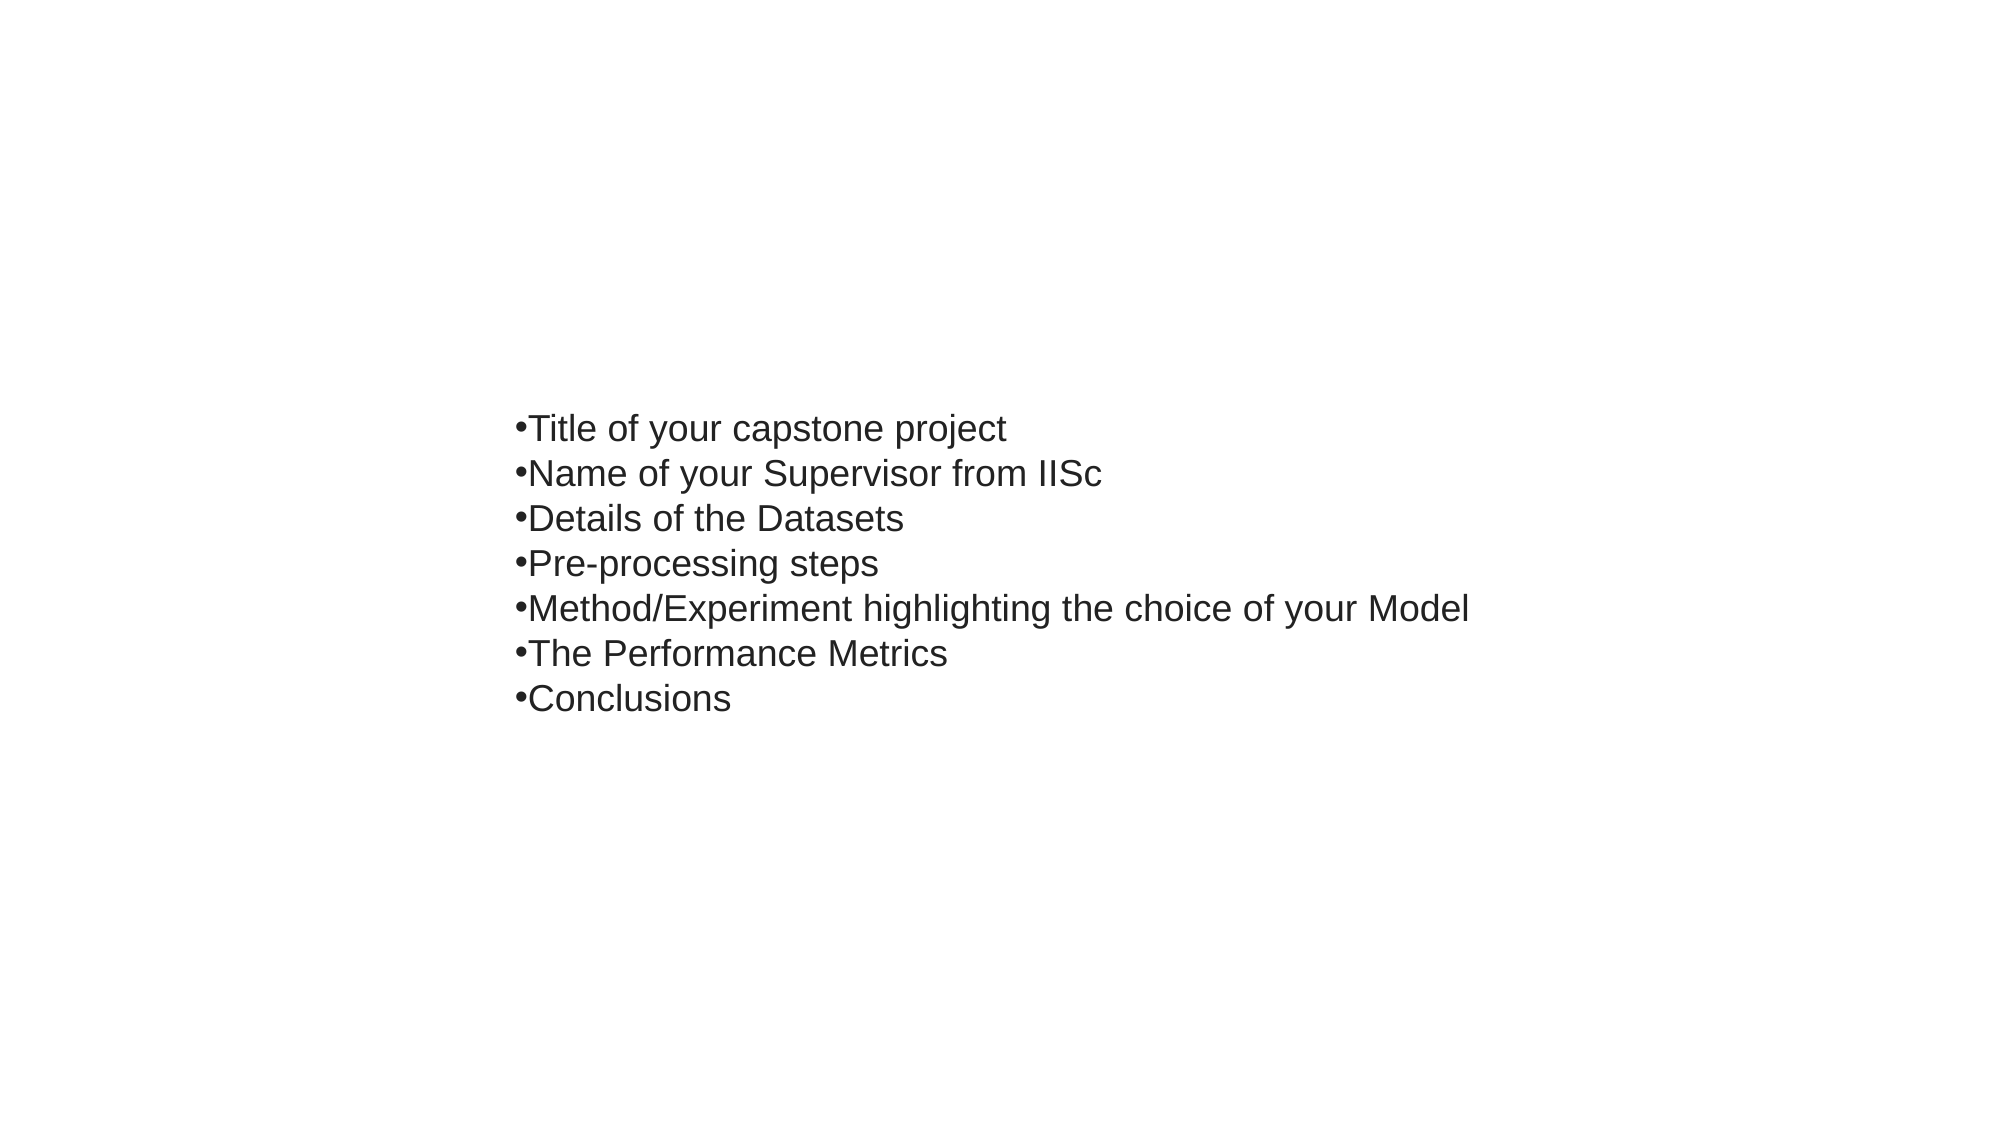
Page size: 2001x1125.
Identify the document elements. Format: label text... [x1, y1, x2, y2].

text_box Title of your capstone project Name of your Supervisor from IISc Details of the Datasets Pre-processing steps Method/Experiment highlighting the choice of your Model The Performance Metrics Conclusions [500, 396, 1500, 726]
